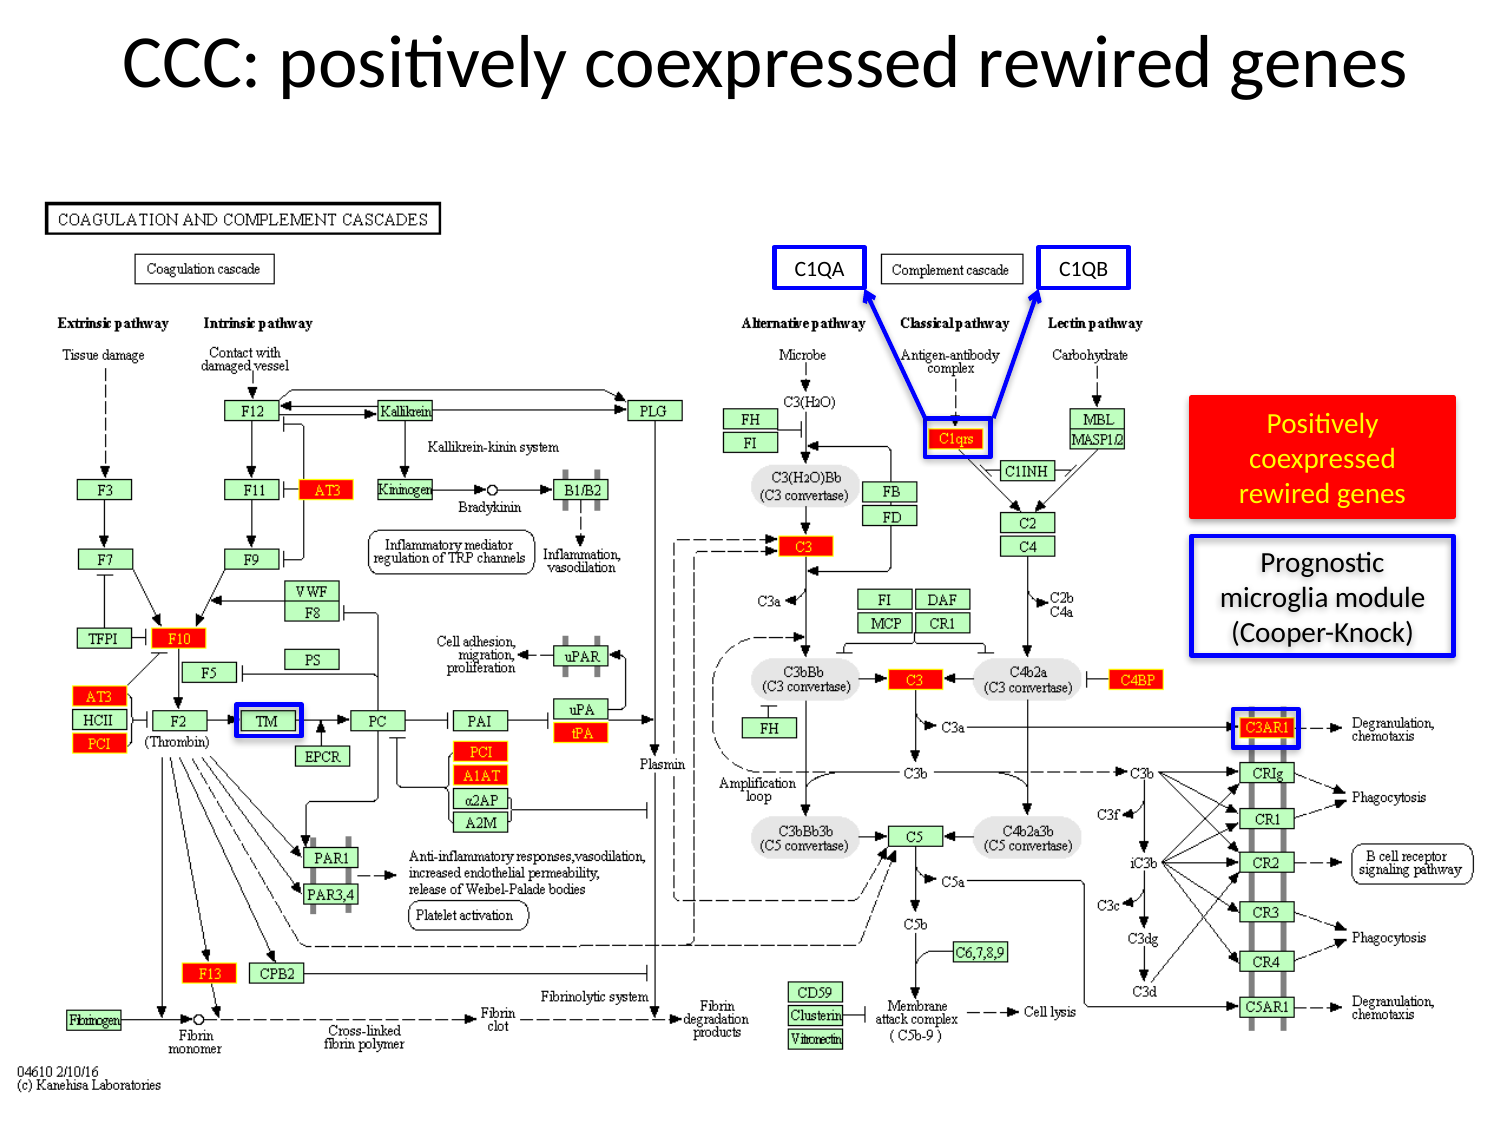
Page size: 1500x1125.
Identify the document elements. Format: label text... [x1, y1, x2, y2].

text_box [993, 288, 1039, 419]
picture [16, 169, 1489, 1093]
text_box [864, 288, 926, 419]
title CCC: positively coexpressed rewired genes [55, 0, 1476, 152]
